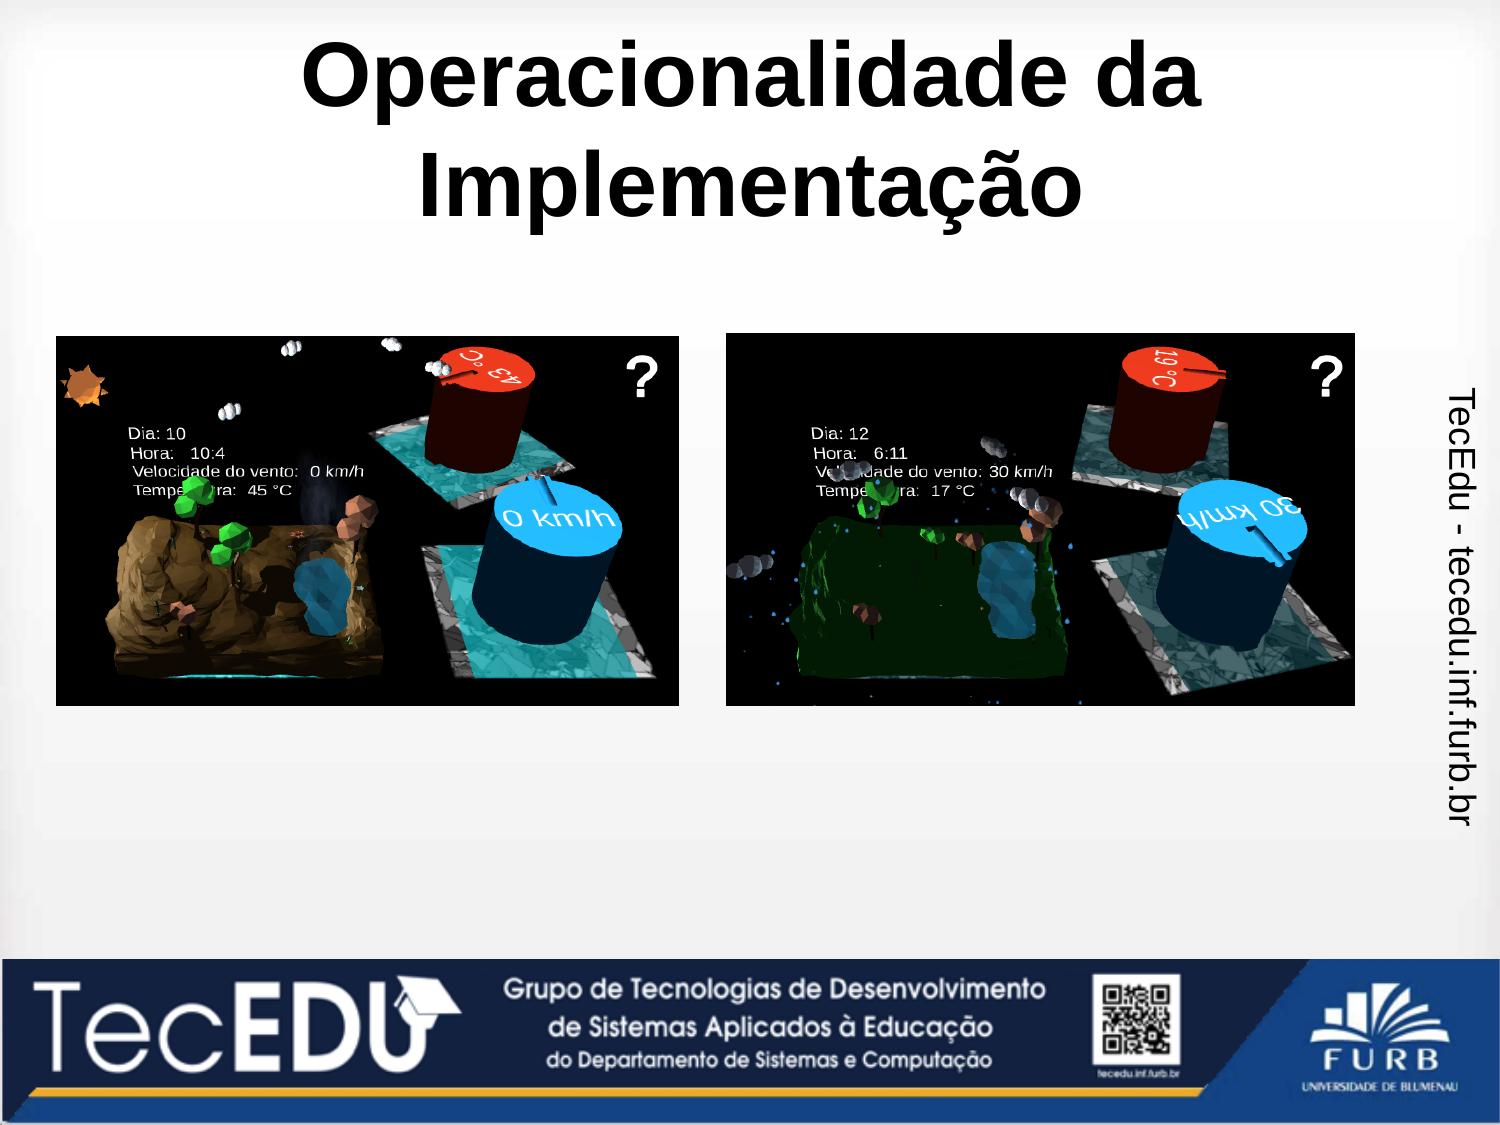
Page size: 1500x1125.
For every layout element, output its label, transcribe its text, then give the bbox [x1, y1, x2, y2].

title Operacionalidade da Implementação [76, 30, 1427, 219]
picture [0, 0, 1500, 1125]
